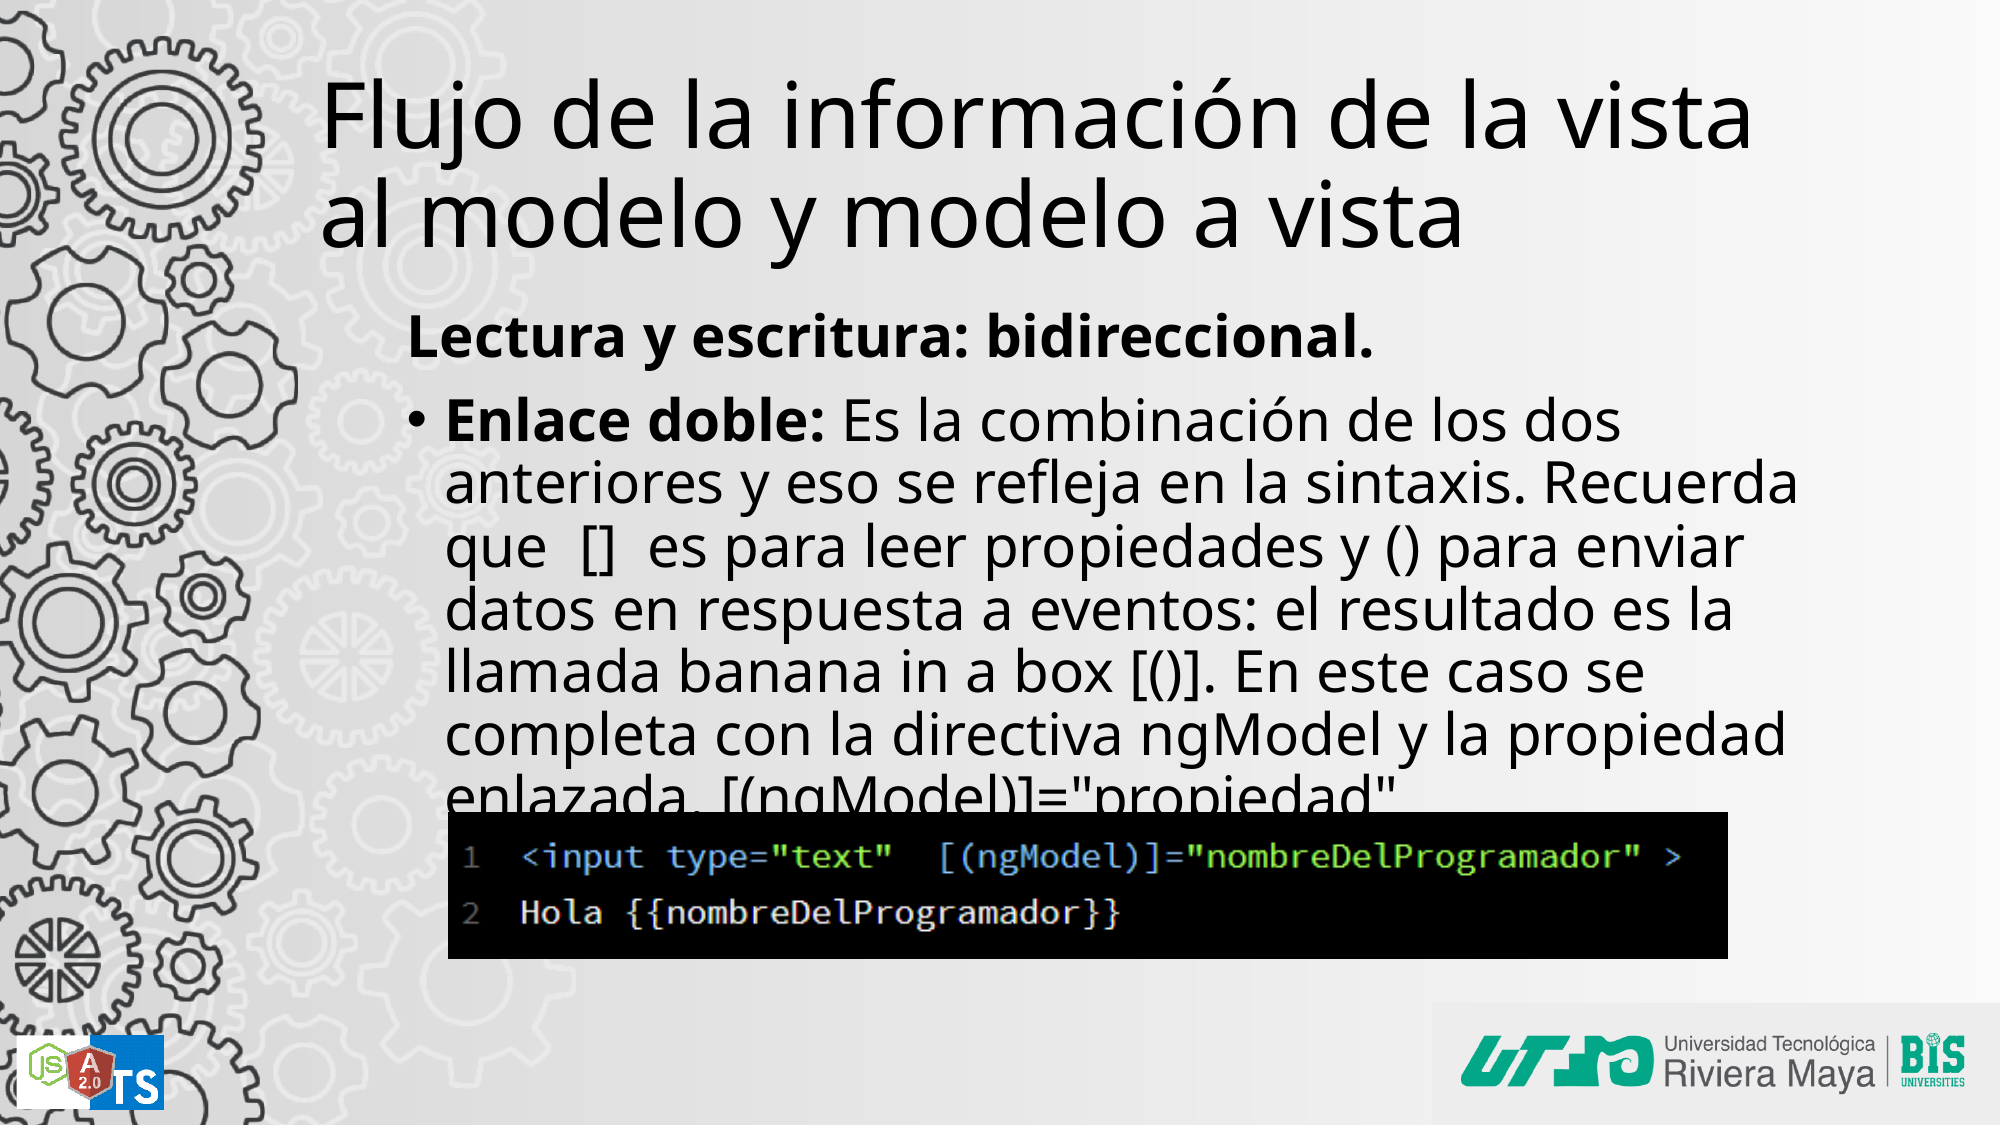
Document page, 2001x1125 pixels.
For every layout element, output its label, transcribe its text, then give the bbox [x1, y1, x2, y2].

picture [0, 12, 298, 1125]
picture [1460, 1030, 1966, 1096]
list Lectura y escritura: bidireccional. Enlace doble: Es la combinación de los dos anteriores y eso se refleja en la sintaxis. Recuerda que [] es para leer propiedades y () para enviar datos en respuesta a eventos: el resultado es la llamada banana in a box [()]. En este caso se completa con la directiva ngModel y la propiedad enlazada. [(ngModel)]="propiedad" [391, 299, 1863, 959]
picture [448, 812, 1728, 959]
title Flujo de la información de la vista al modelo y modelo a vista [304, 59, 1863, 278]
